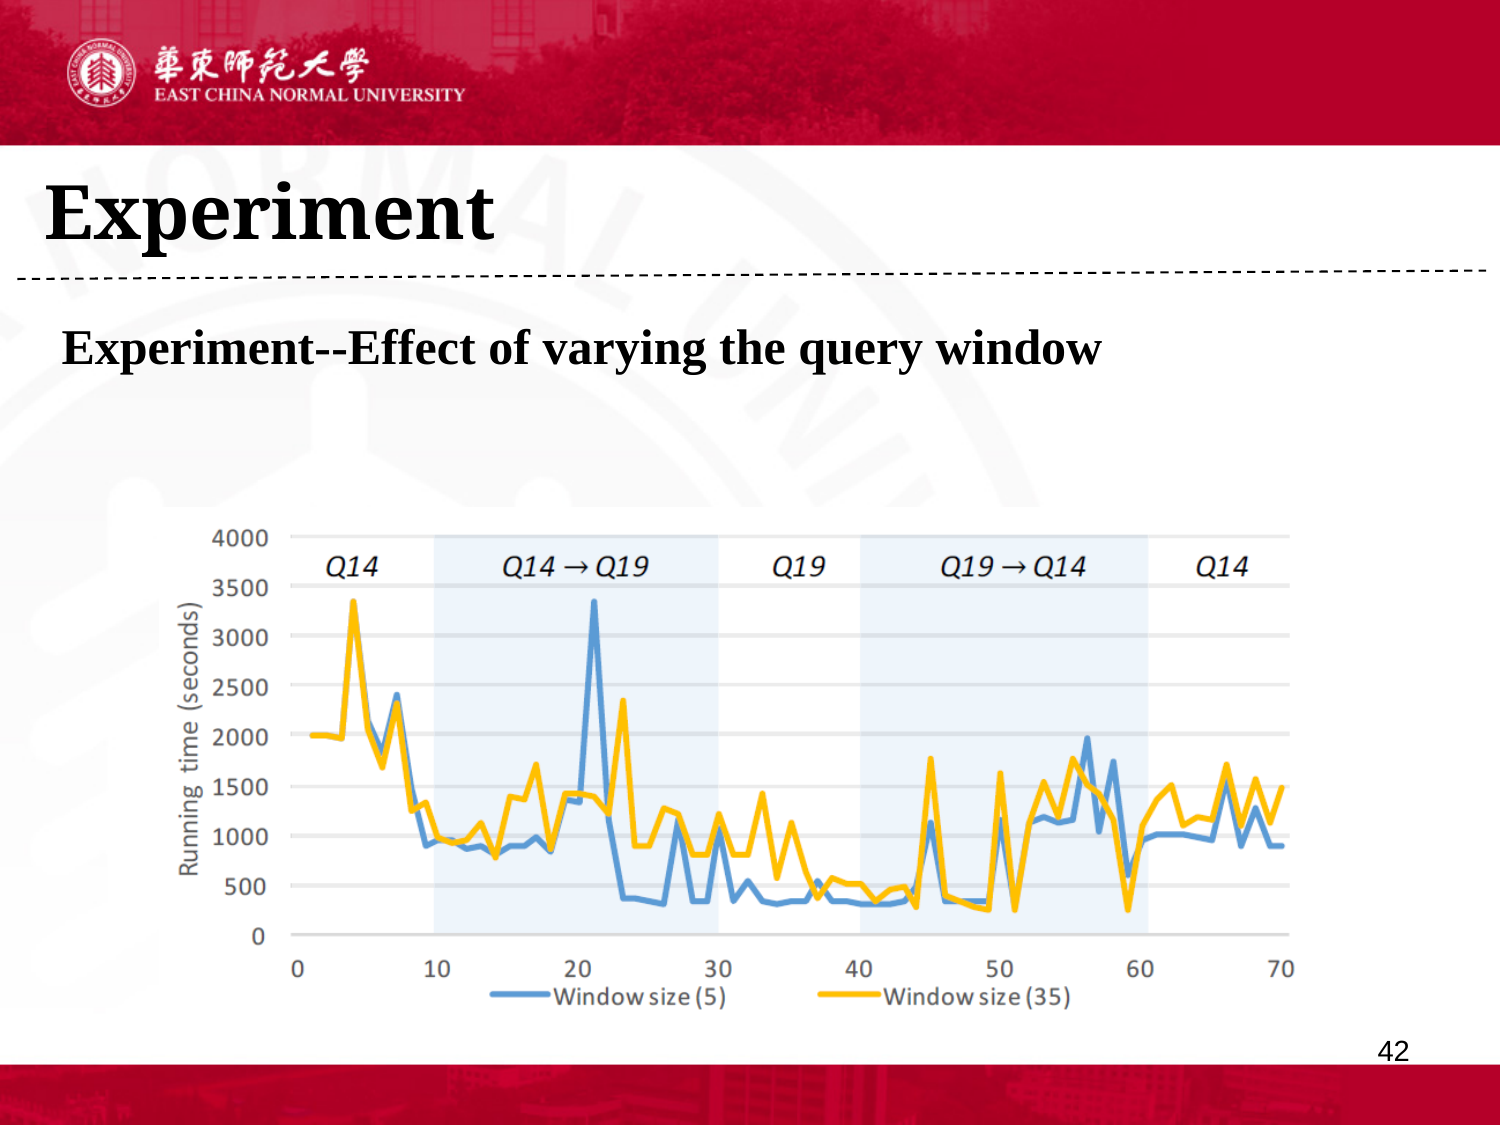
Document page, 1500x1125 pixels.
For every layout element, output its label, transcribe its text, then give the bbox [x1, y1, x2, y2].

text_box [17, 270, 1487, 279]
slide_number 42 [1074, 1024, 1425, 1103]
picture [0, 0, 1500, 1125]
text_box Experiment--Effect of varying the query window [46, 307, 1396, 382]
title Experiment [29, 150, 1380, 268]
